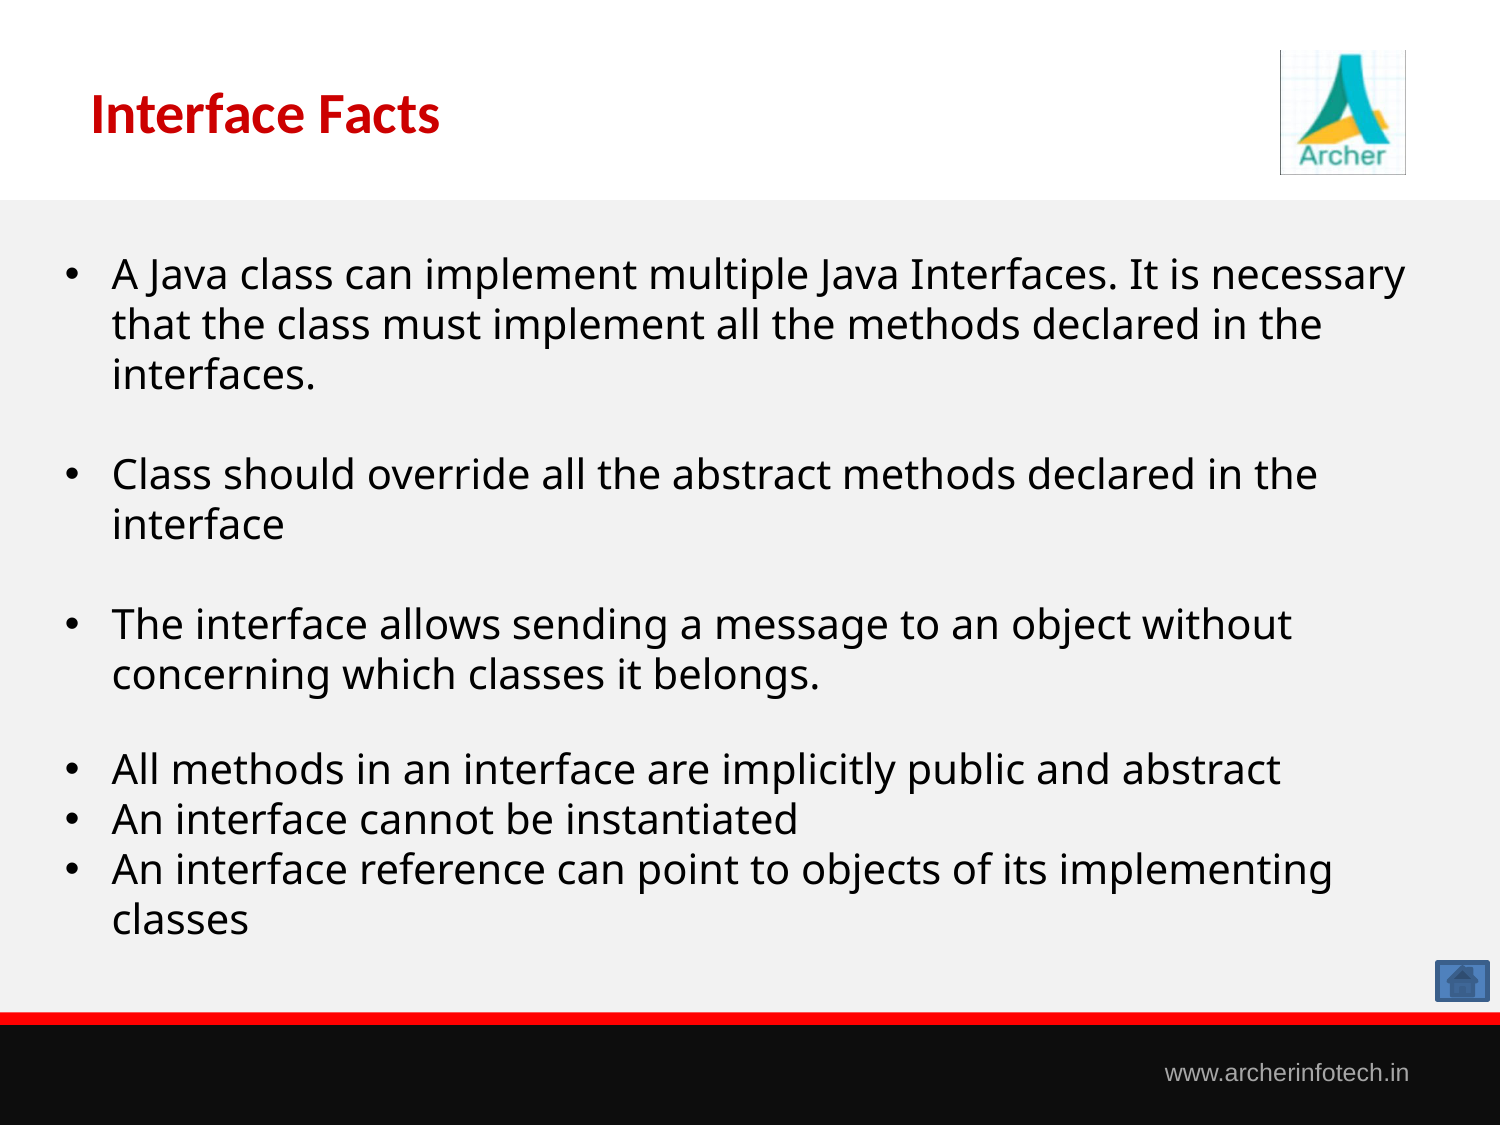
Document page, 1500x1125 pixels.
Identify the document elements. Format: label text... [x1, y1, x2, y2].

picture [1280, 50, 1406, 175]
text_box [1435, 960, 1490, 1002]
text_box A Java class can implement multiple Java Interfaces. It is necessary that the class must implement all the methods declared in the interfaces. Class should override all the abstract methods declared in the interface The interface allows sending a message to an object without concerning which classes it belongs. All methods in an interface are implicitly public and abstract An interface cannot be instantiated An interface reference can point to objects of its implementing classes [50, 240, 1450, 951]
title Interface Facts [75, 45, 988, 175]
